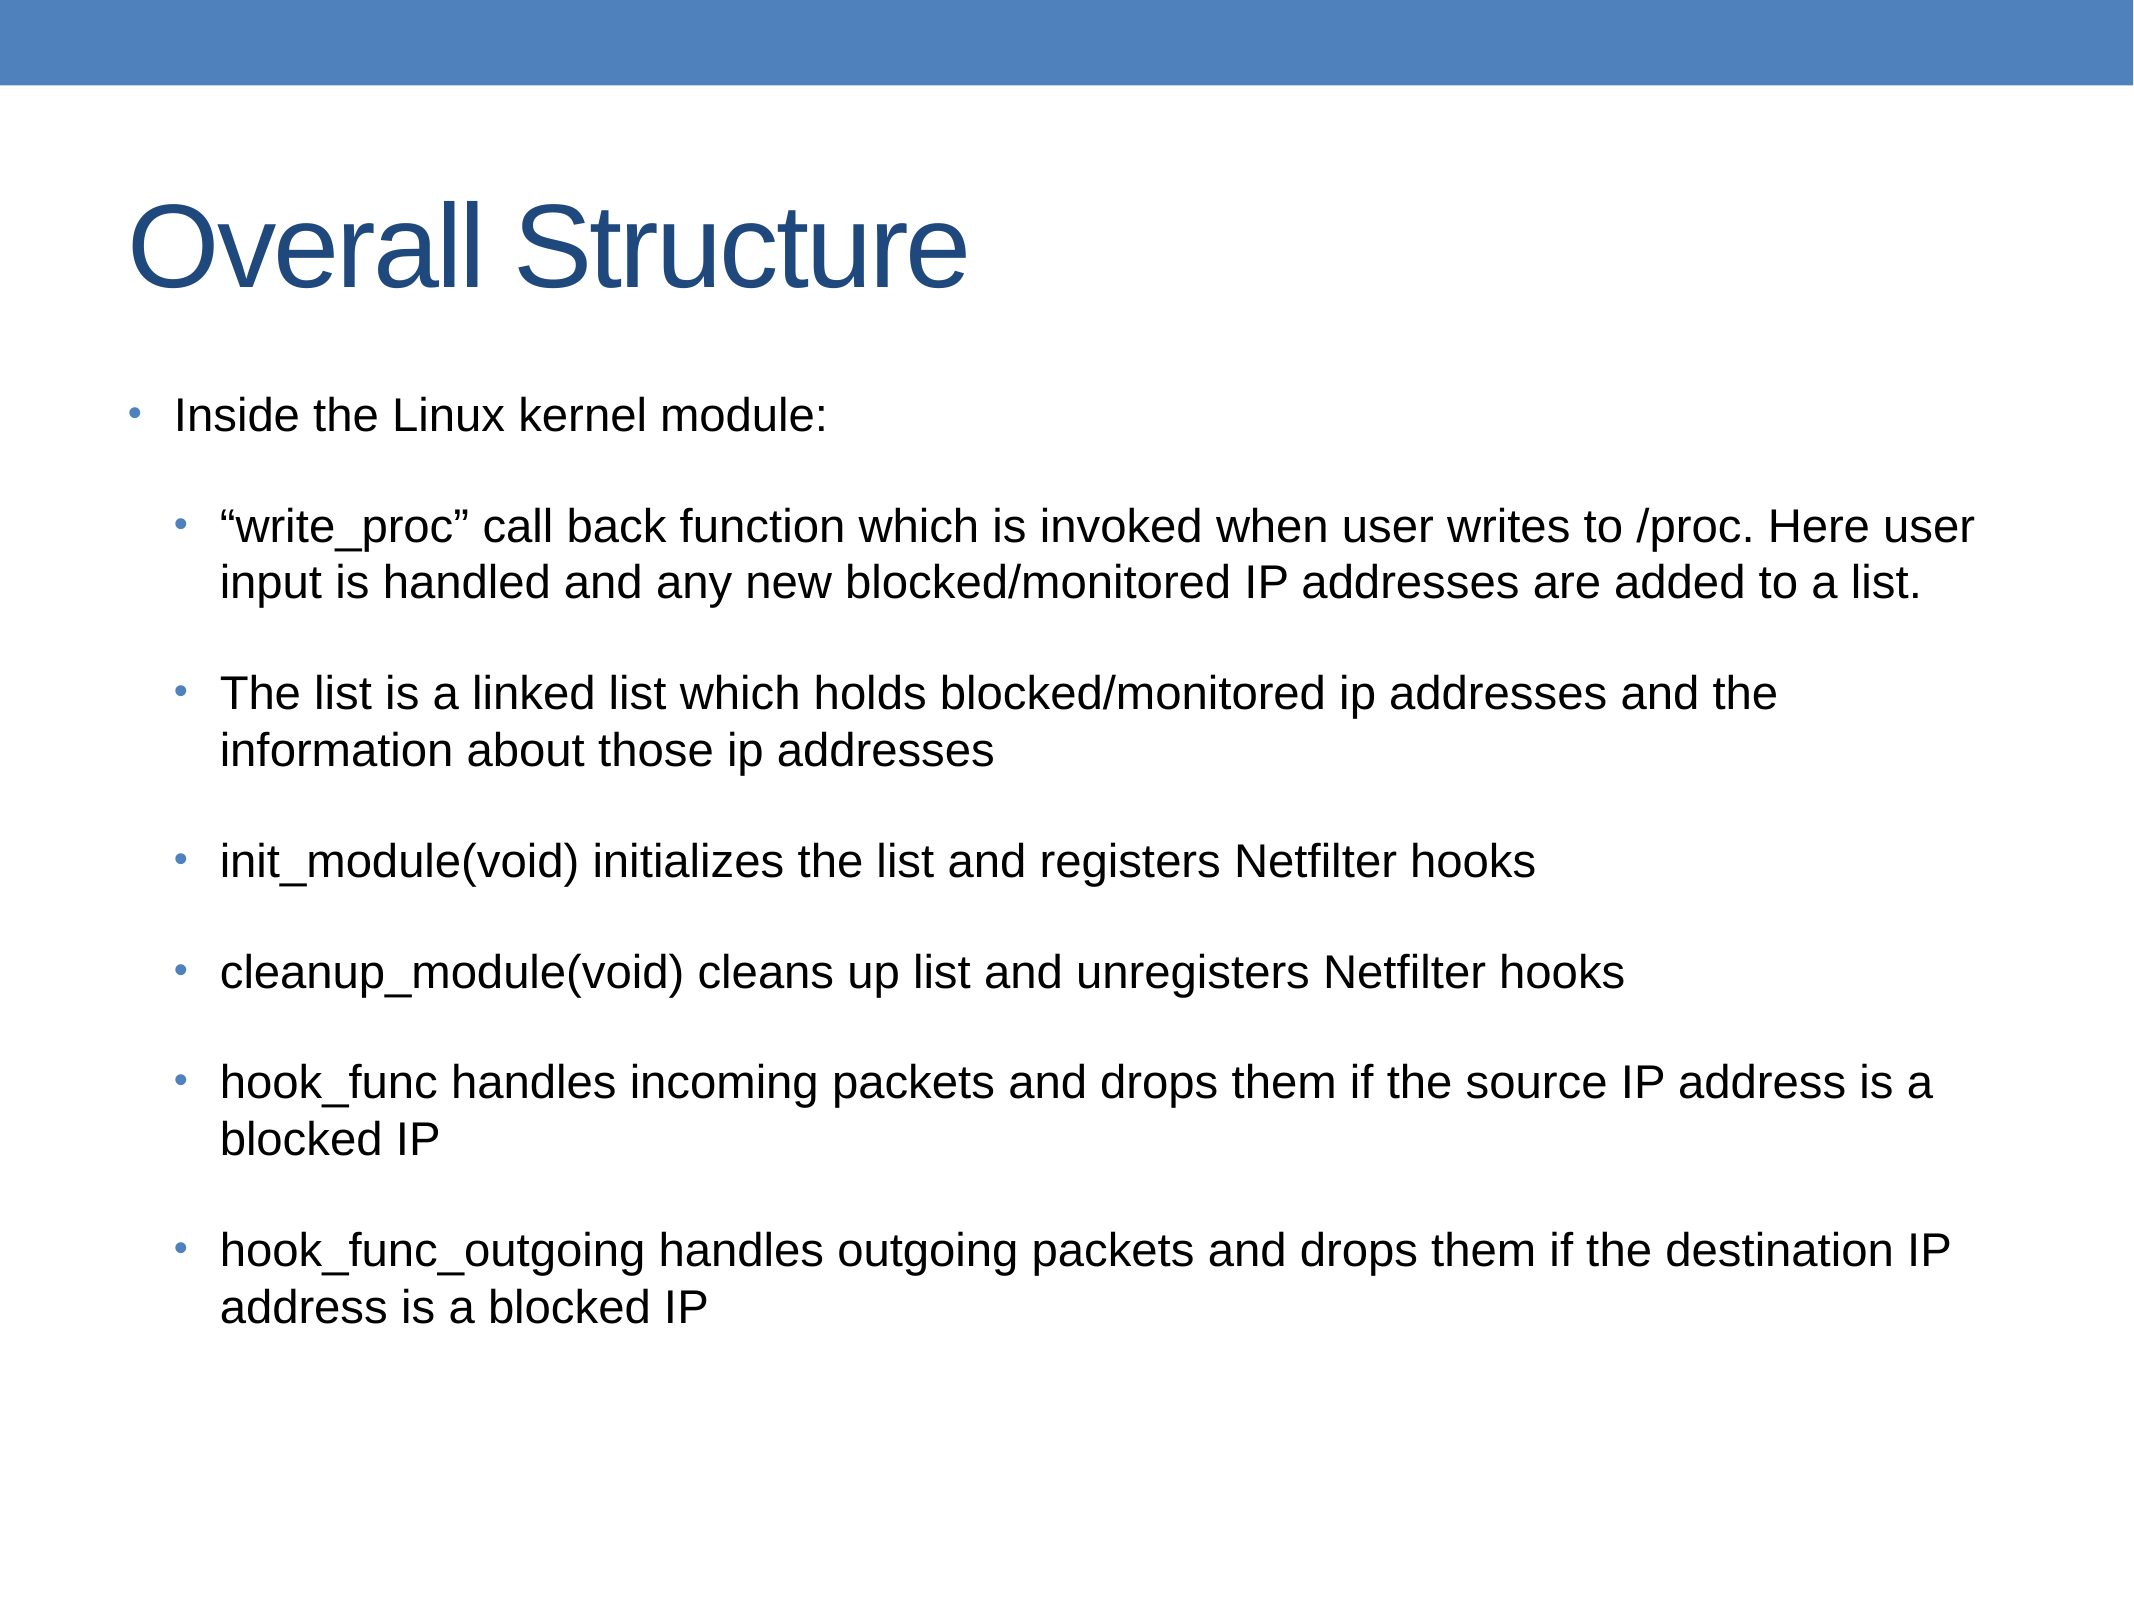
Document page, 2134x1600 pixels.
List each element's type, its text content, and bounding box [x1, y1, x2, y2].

list Inside the Linux kernel module: “write_proc” call back function which is invoked when user writes to /proc. Here user input is handled and any new blocked/monitored IP addresses are added to a list. The list is a linked list which holds blocked/monitored ip addresses and the information about those ip addresses init_module(void) initializes the list and registers Netfilter hooks cleanup_module(void) cleans up list and unregisters Netfilter hooks hook_func handles incoming packets and drops them if the source IP address is a blocked IP hook_func_outgoing handles outgoing packets and drops them if the destination IP address is a blocked IP [106, 373, 2027, 1512]
title Overall Structure [106, 124, 2027, 356]
